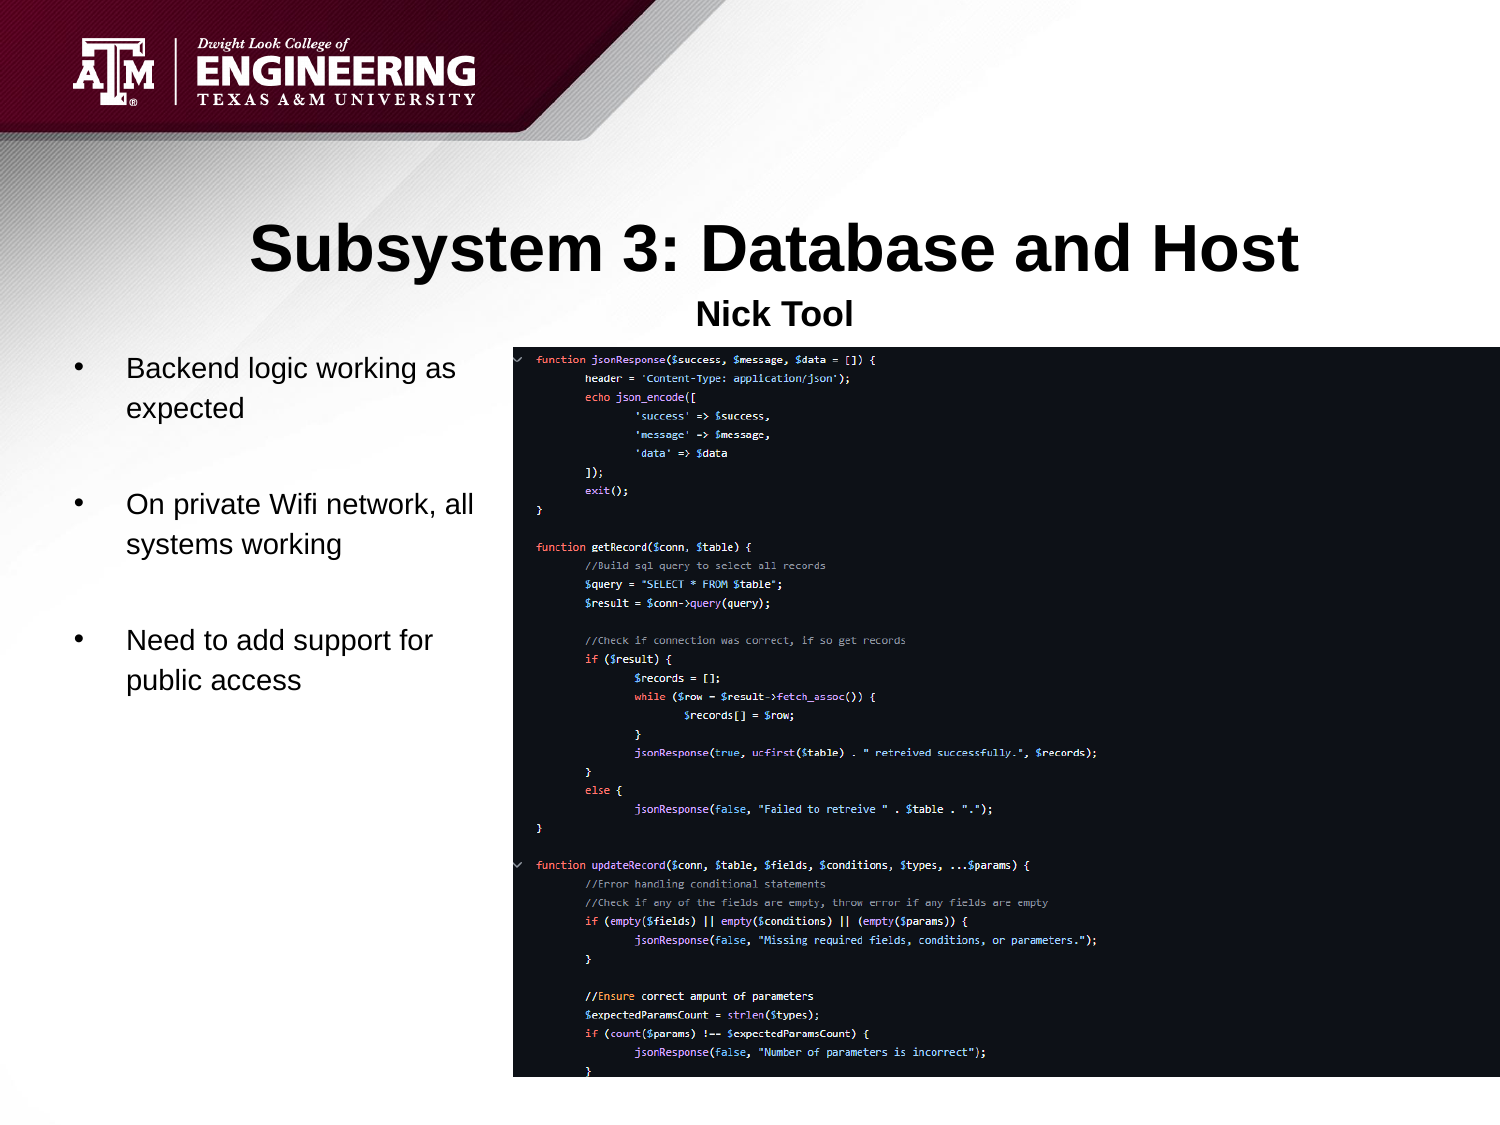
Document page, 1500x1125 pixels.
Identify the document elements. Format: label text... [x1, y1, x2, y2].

list Backend logic working as expected On private Wifi network, all systems working Need to add support for public access [36, 336, 494, 1089]
picture [0, 0, 1500, 1125]
title Subsystem 3: Database and Host Nick Tool [99, 197, 1450, 329]
